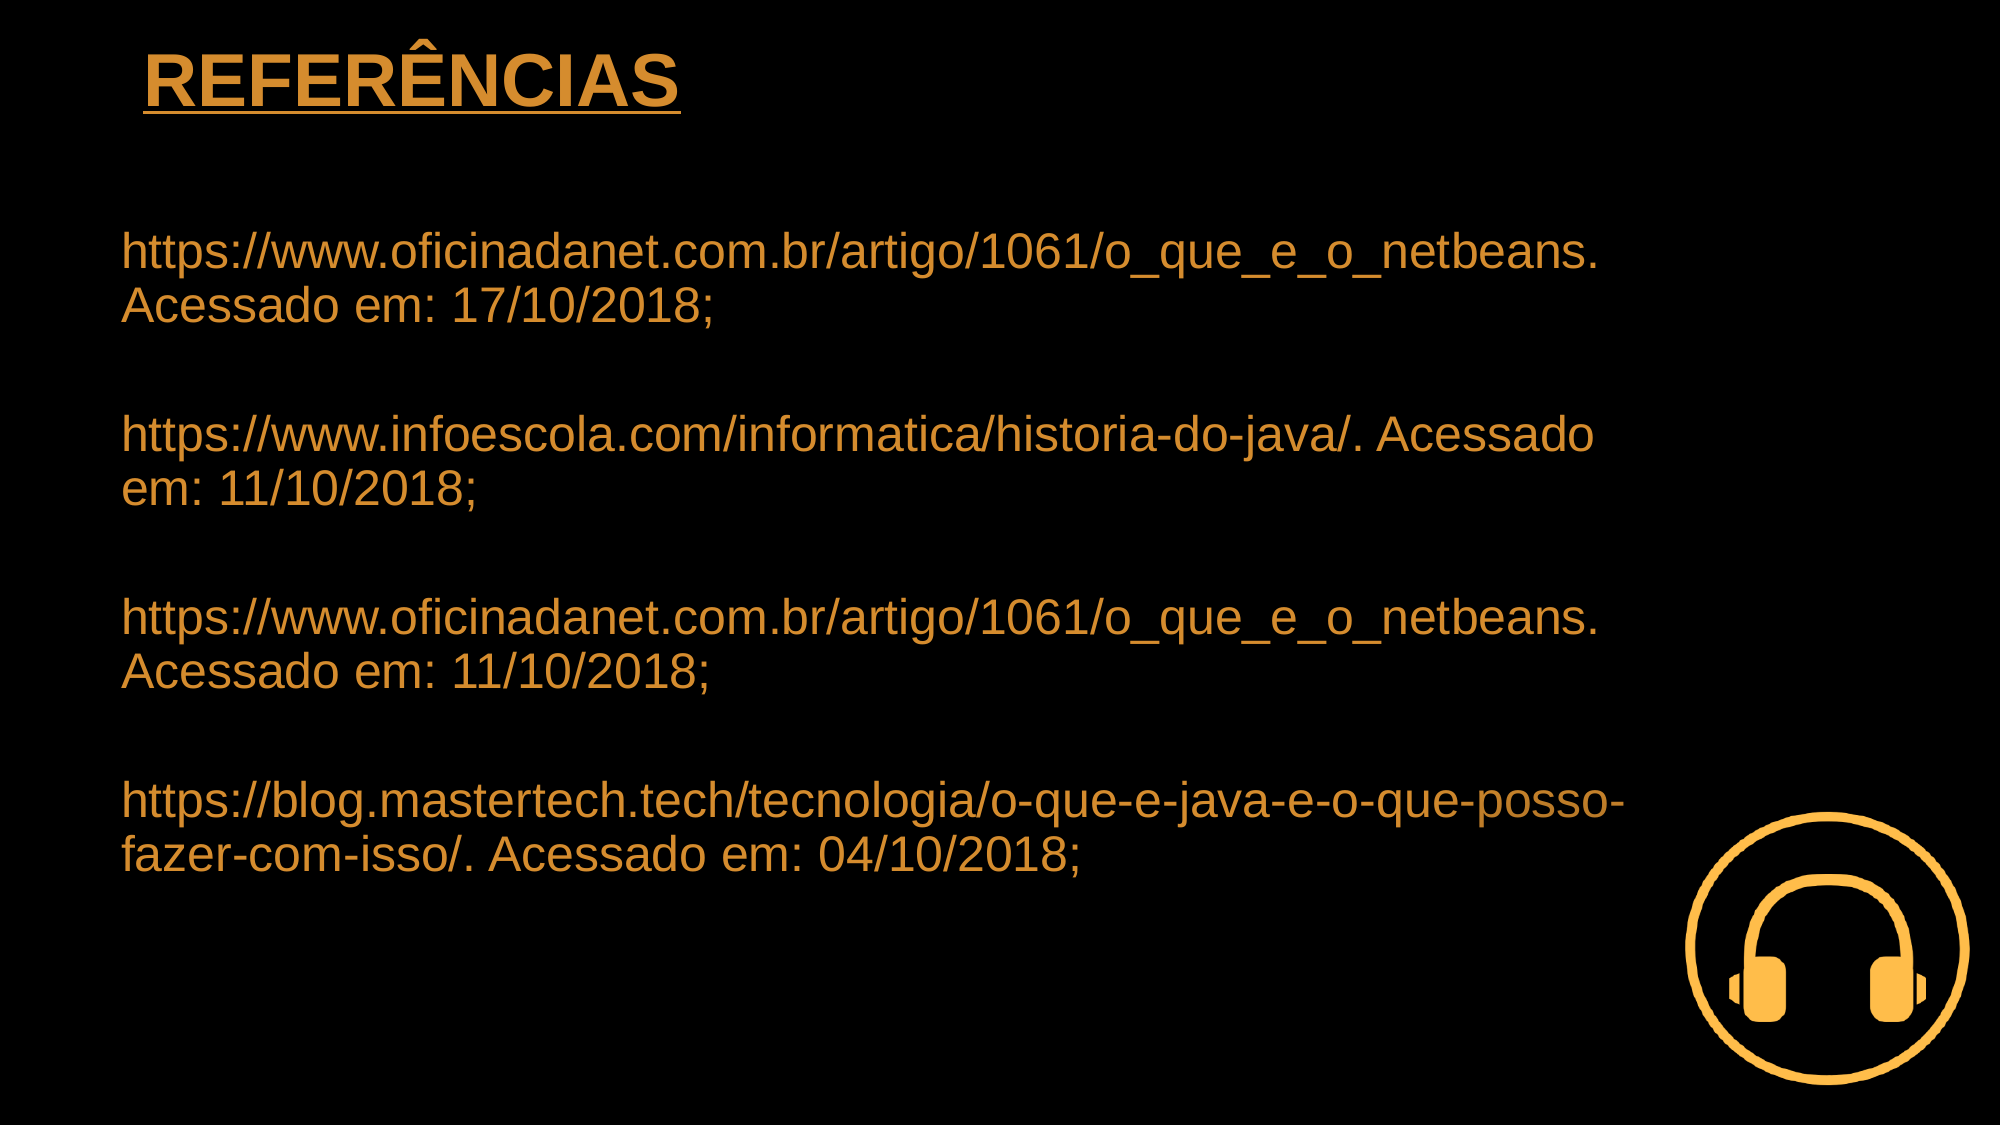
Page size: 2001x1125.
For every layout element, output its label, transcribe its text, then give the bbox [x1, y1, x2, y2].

list https://www.oficinadanet.com.br/artigo/1061/o_que_e_o_netbeans. Acessado em: 17/10/2018; https://www.infoescola.com/informatica/historia-do-java/. Acessado em: 11/10/2018; https://www.oficinadanet.com.br/artigo/1061/o_que_e_o_netbeans. Acessado em: 11/10/2018; https://blog.mastertech.tech/tecnologia/o-que-e-java-e-o-que-posso-fazer-com-isso/. Acessado em: 04/10/2018; [105, 218, 1655, 1003]
picture [1677, 804, 1977, 1092]
title REFERÊNCIAS [128, 0, 1854, 164]
